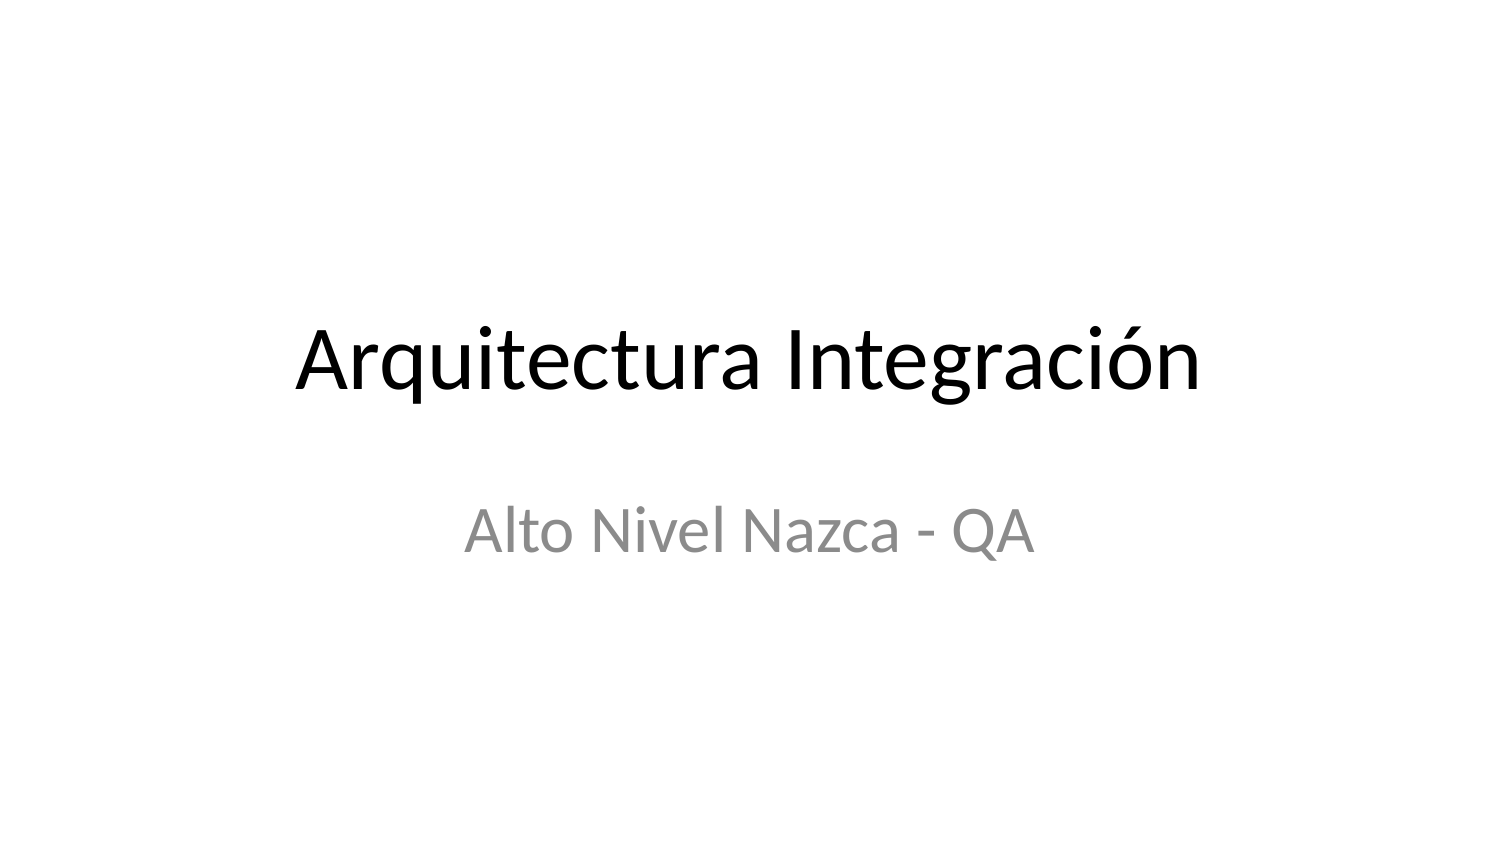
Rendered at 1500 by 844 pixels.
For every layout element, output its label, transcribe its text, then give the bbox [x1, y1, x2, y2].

title Arquitectura Integración [112, 262, 1388, 443]
subtitle Alto Nivel Nazca - QA [225, 478, 1275, 694]
